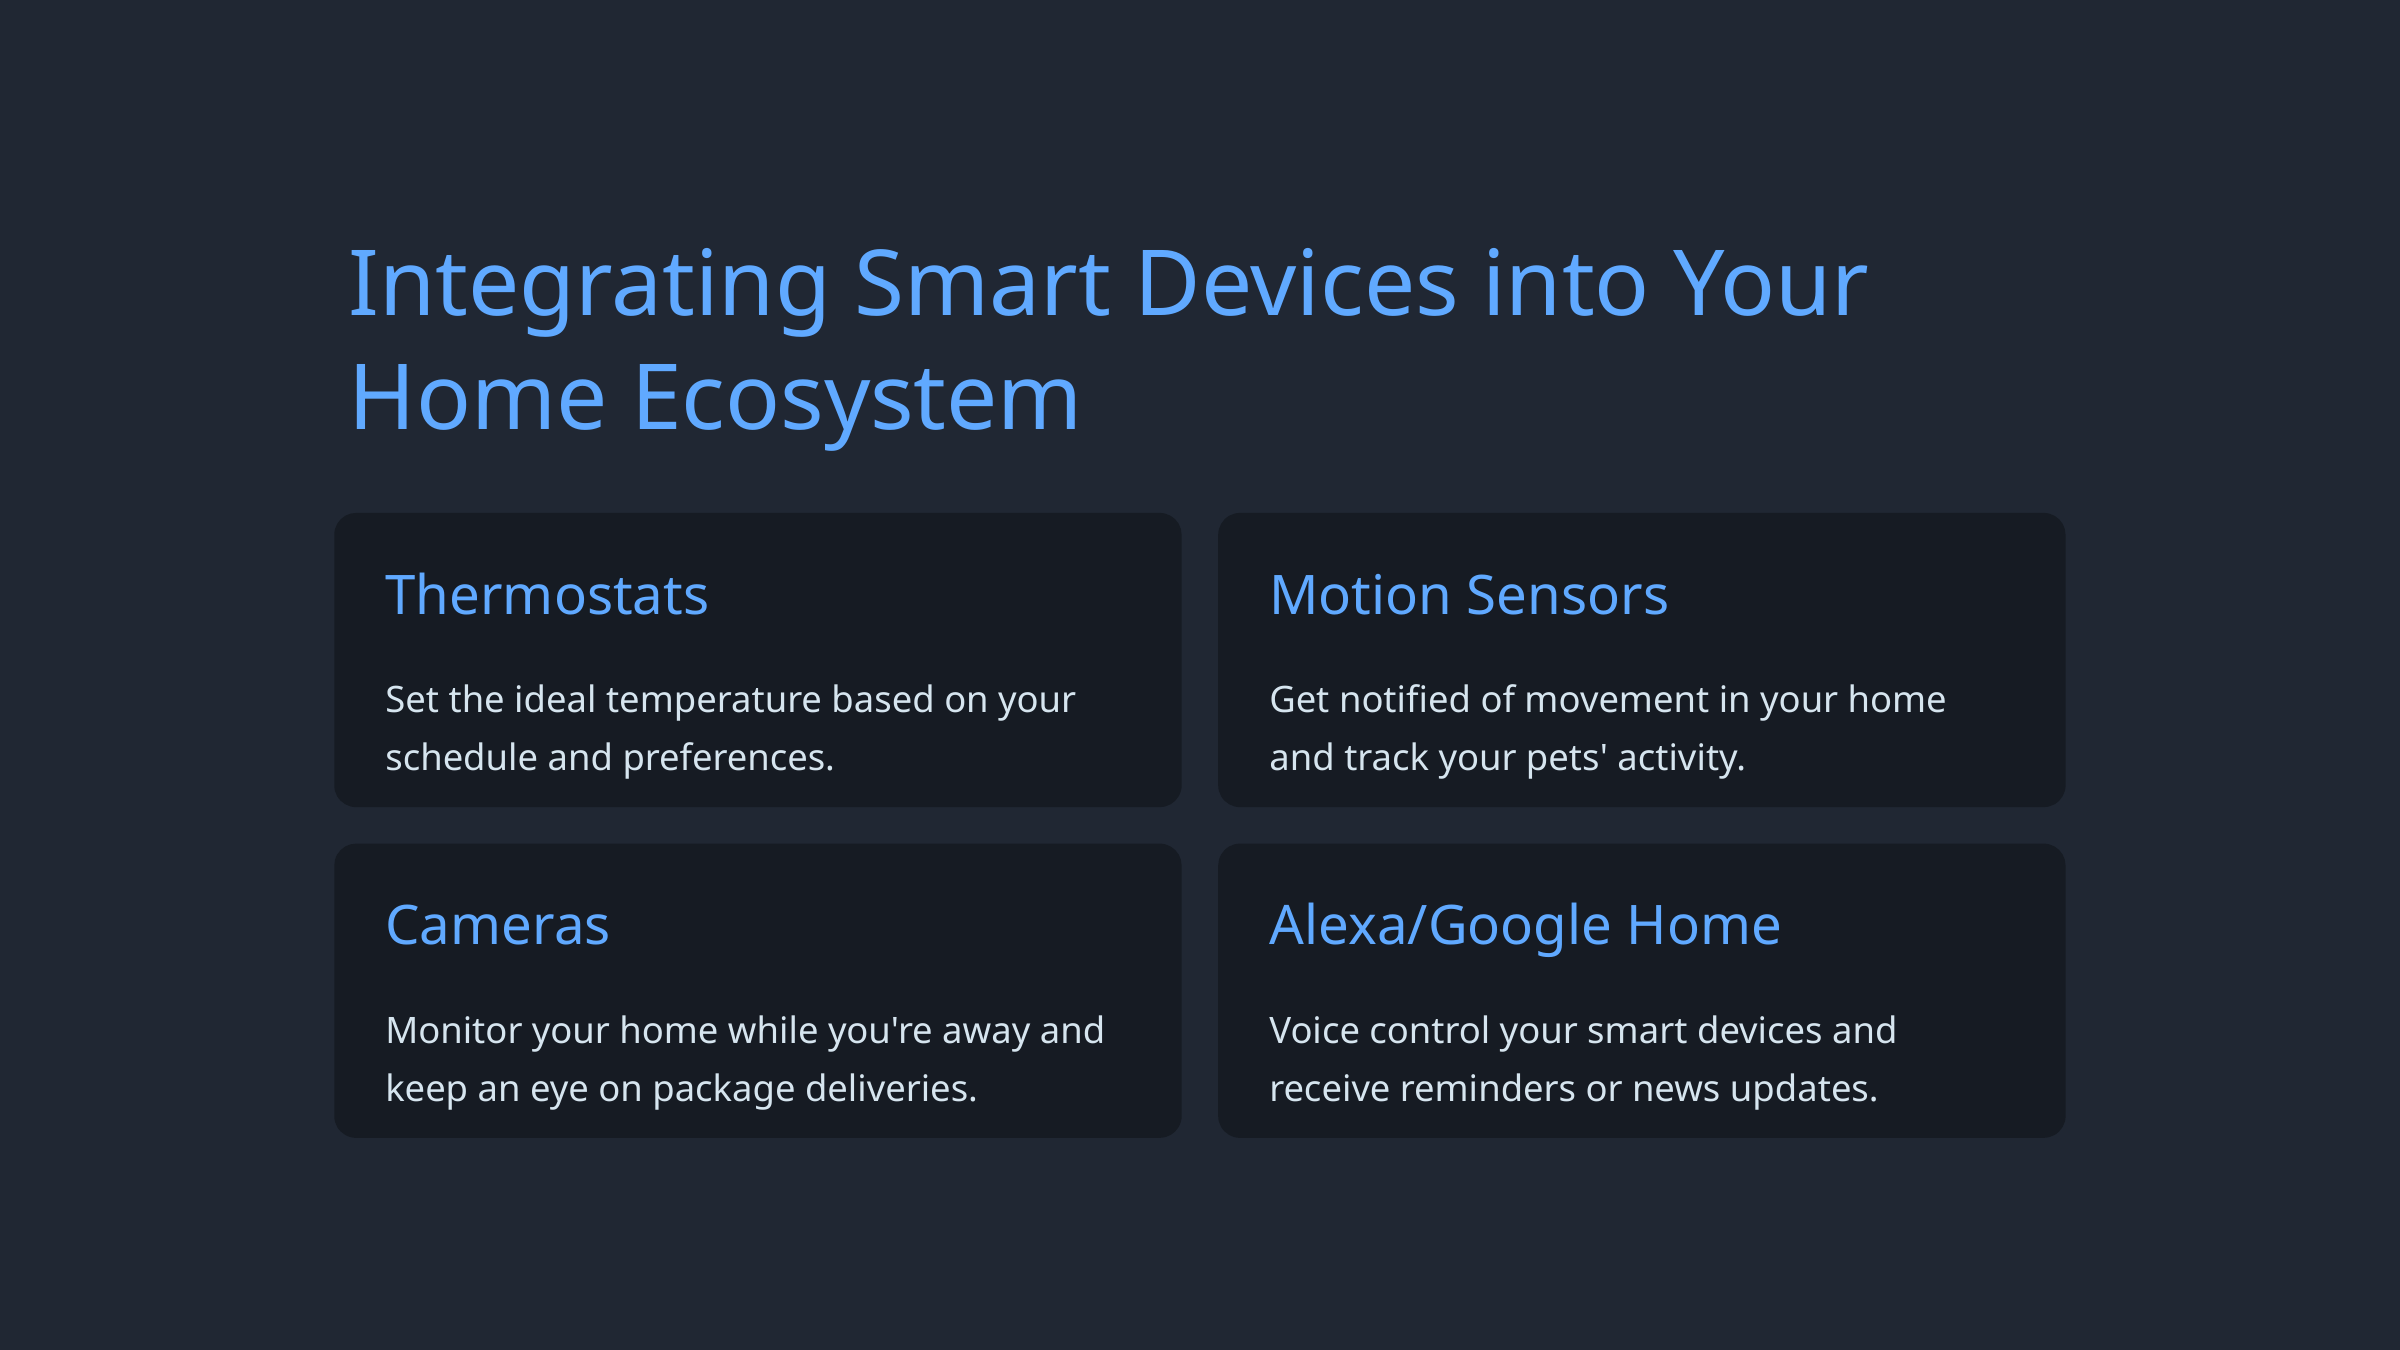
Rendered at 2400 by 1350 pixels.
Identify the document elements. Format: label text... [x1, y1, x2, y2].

text_box Motion Sensors [1254, 549, 1692, 618]
text_box Thermostats [370, 549, 808, 618]
text_box [1218, 512, 2066, 808]
text_box Set the ideal temperature based on your schedule and preferences. [370, 654, 1146, 771]
text_box Integrating Smart Devices into Your Home Ecosystem [334, 212, 2066, 440]
text_box Monitor your home while you're away and keep an eye on package deliveries. [370, 984, 1146, 1102]
text_box [1218, 843, 2066, 1138]
text_box Alexa/Google Home [1254, 880, 1773, 949]
text_box [0, 0, 2400, 1350]
text_box Voice control your smart devices and receive reminders or news updates. [1254, 984, 2030, 1102]
text_box Get notified of movement in your home and track your pets' activity. [1254, 654, 2030, 771]
text_box [334, 512, 1182, 808]
text_box Cameras [370, 880, 808, 949]
text_box [334, 843, 1182, 1138]
